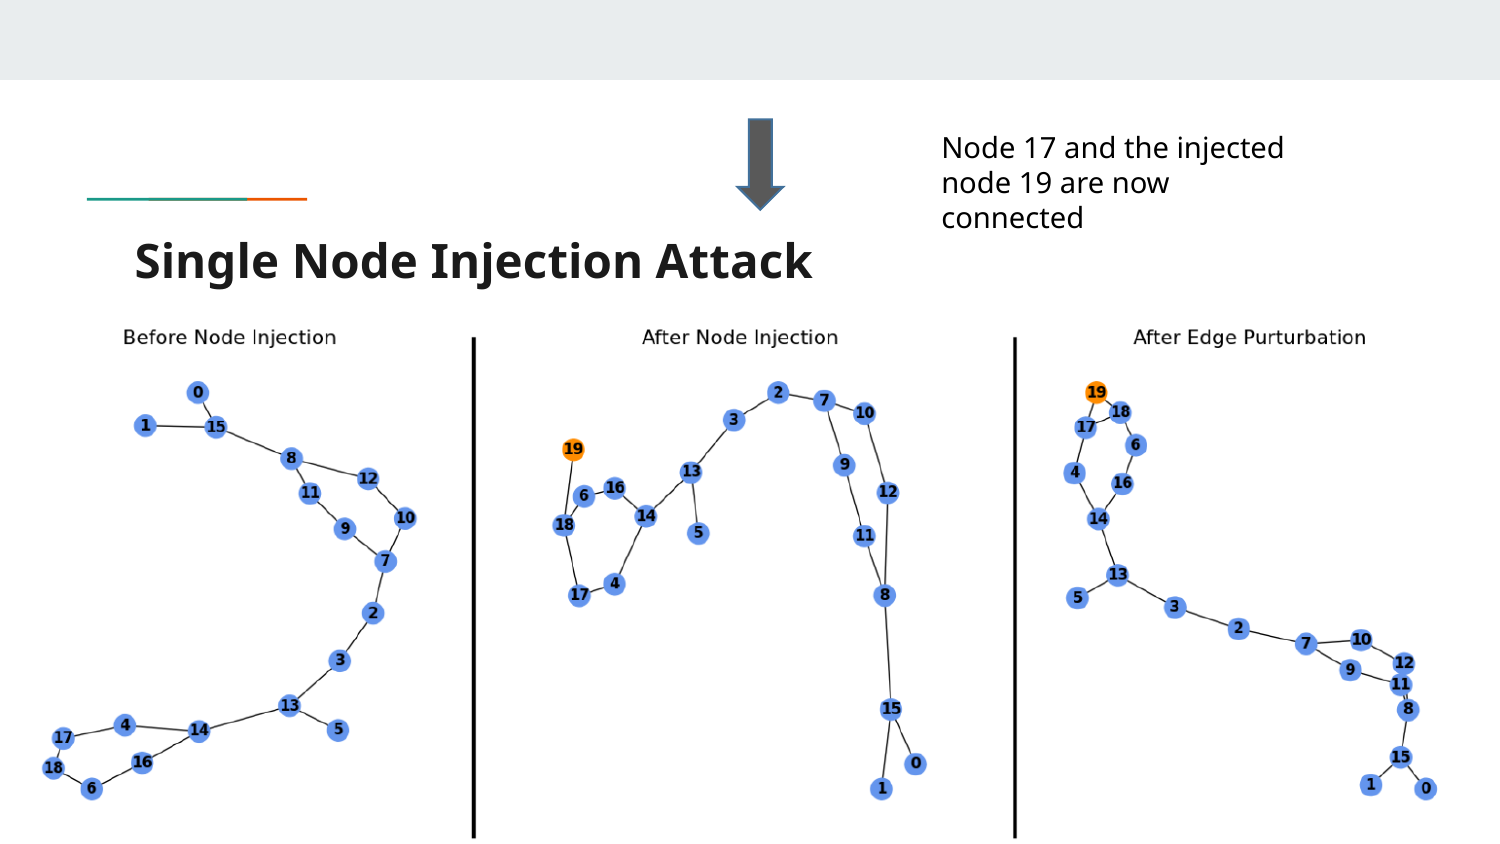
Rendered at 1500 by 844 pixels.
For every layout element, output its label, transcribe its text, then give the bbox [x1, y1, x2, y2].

text_box Node 17 and the injected node 19 are now connected [926, 113, 1316, 249]
text_box [737, 119, 784, 210]
picture [36, 322, 1484, 844]
title Single Node Injection Attack [119, 216, 1381, 305]
